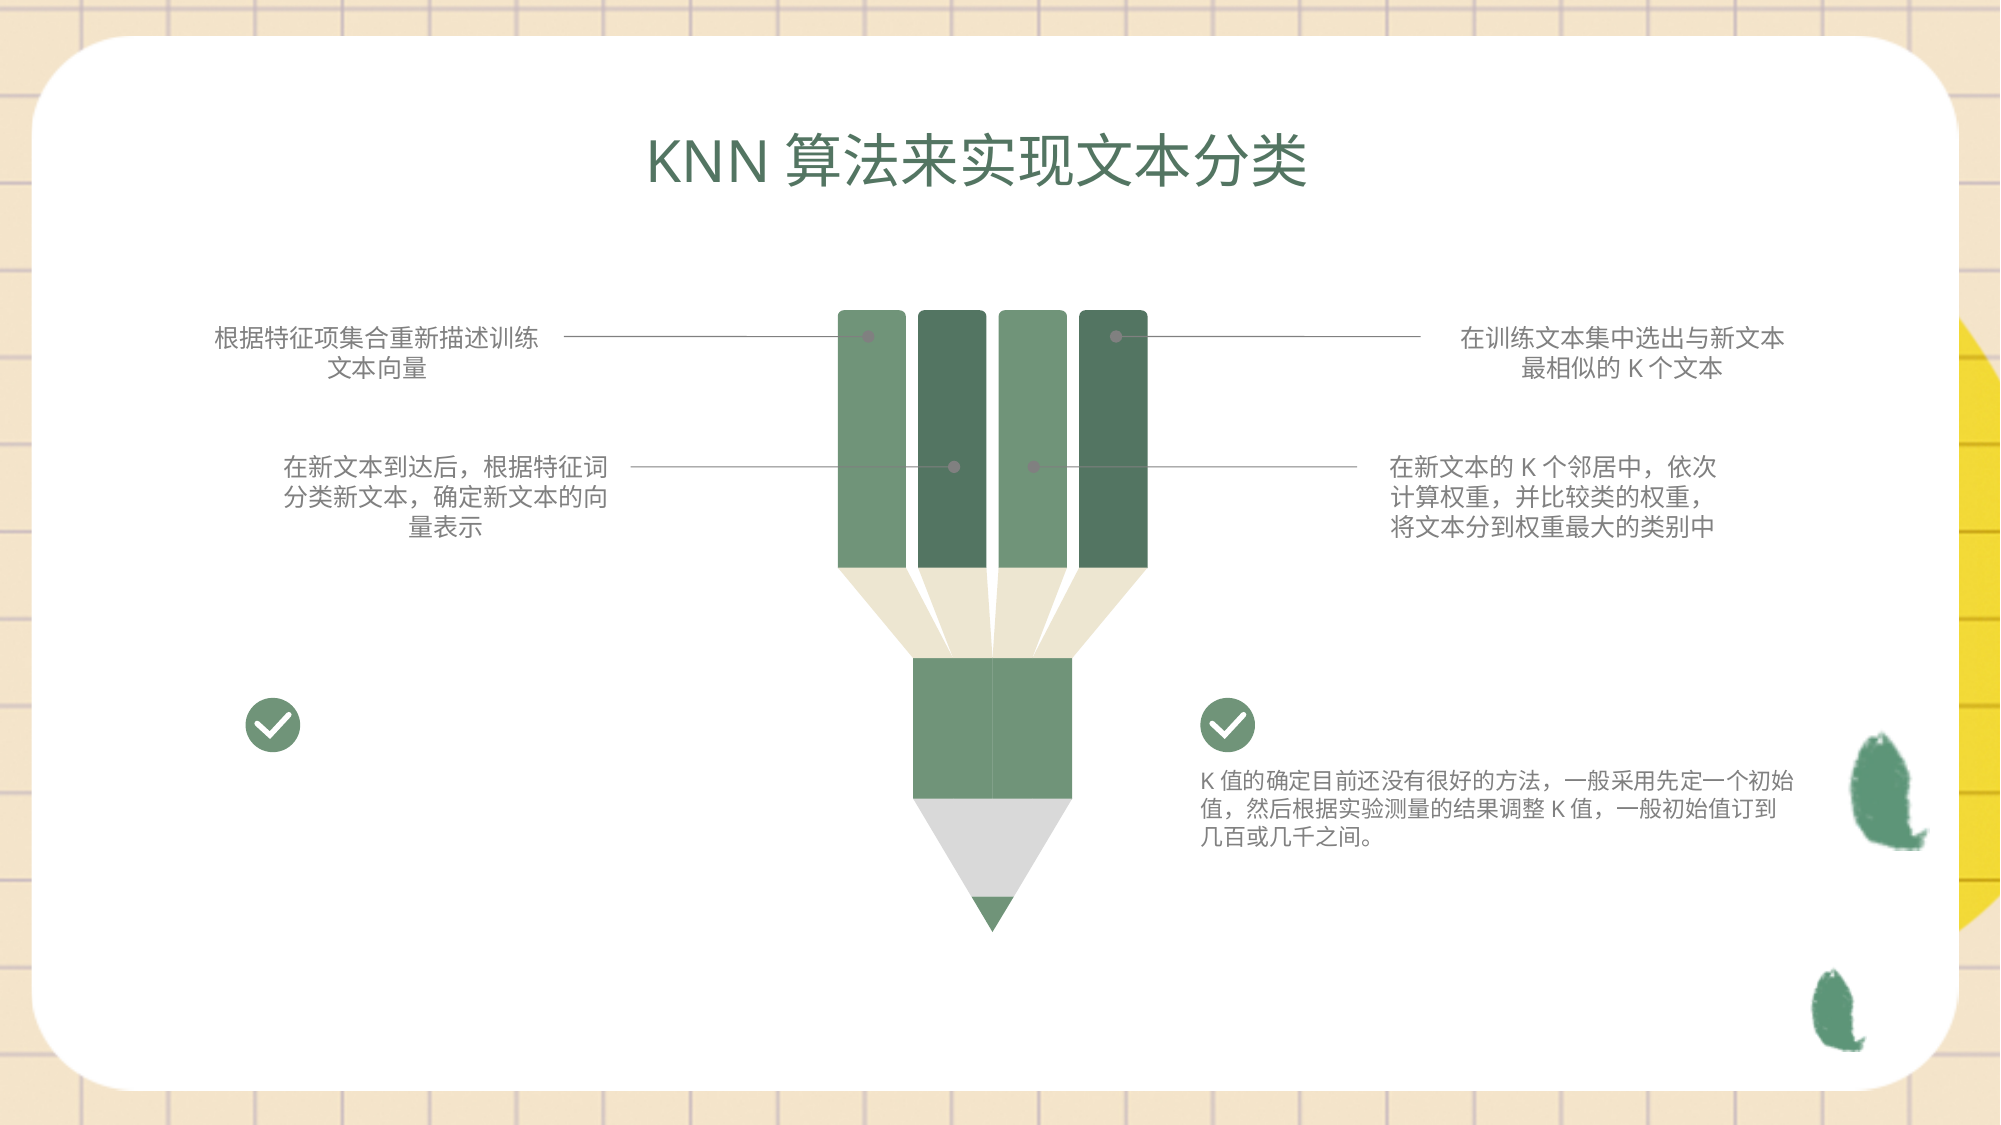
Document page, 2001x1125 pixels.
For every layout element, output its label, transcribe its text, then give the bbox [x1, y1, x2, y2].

text_box KNN算法来实现文本分类 [631, 117, 1324, 202]
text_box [203, 310, 1796, 933]
picture [0, 0, 2000, 1125]
